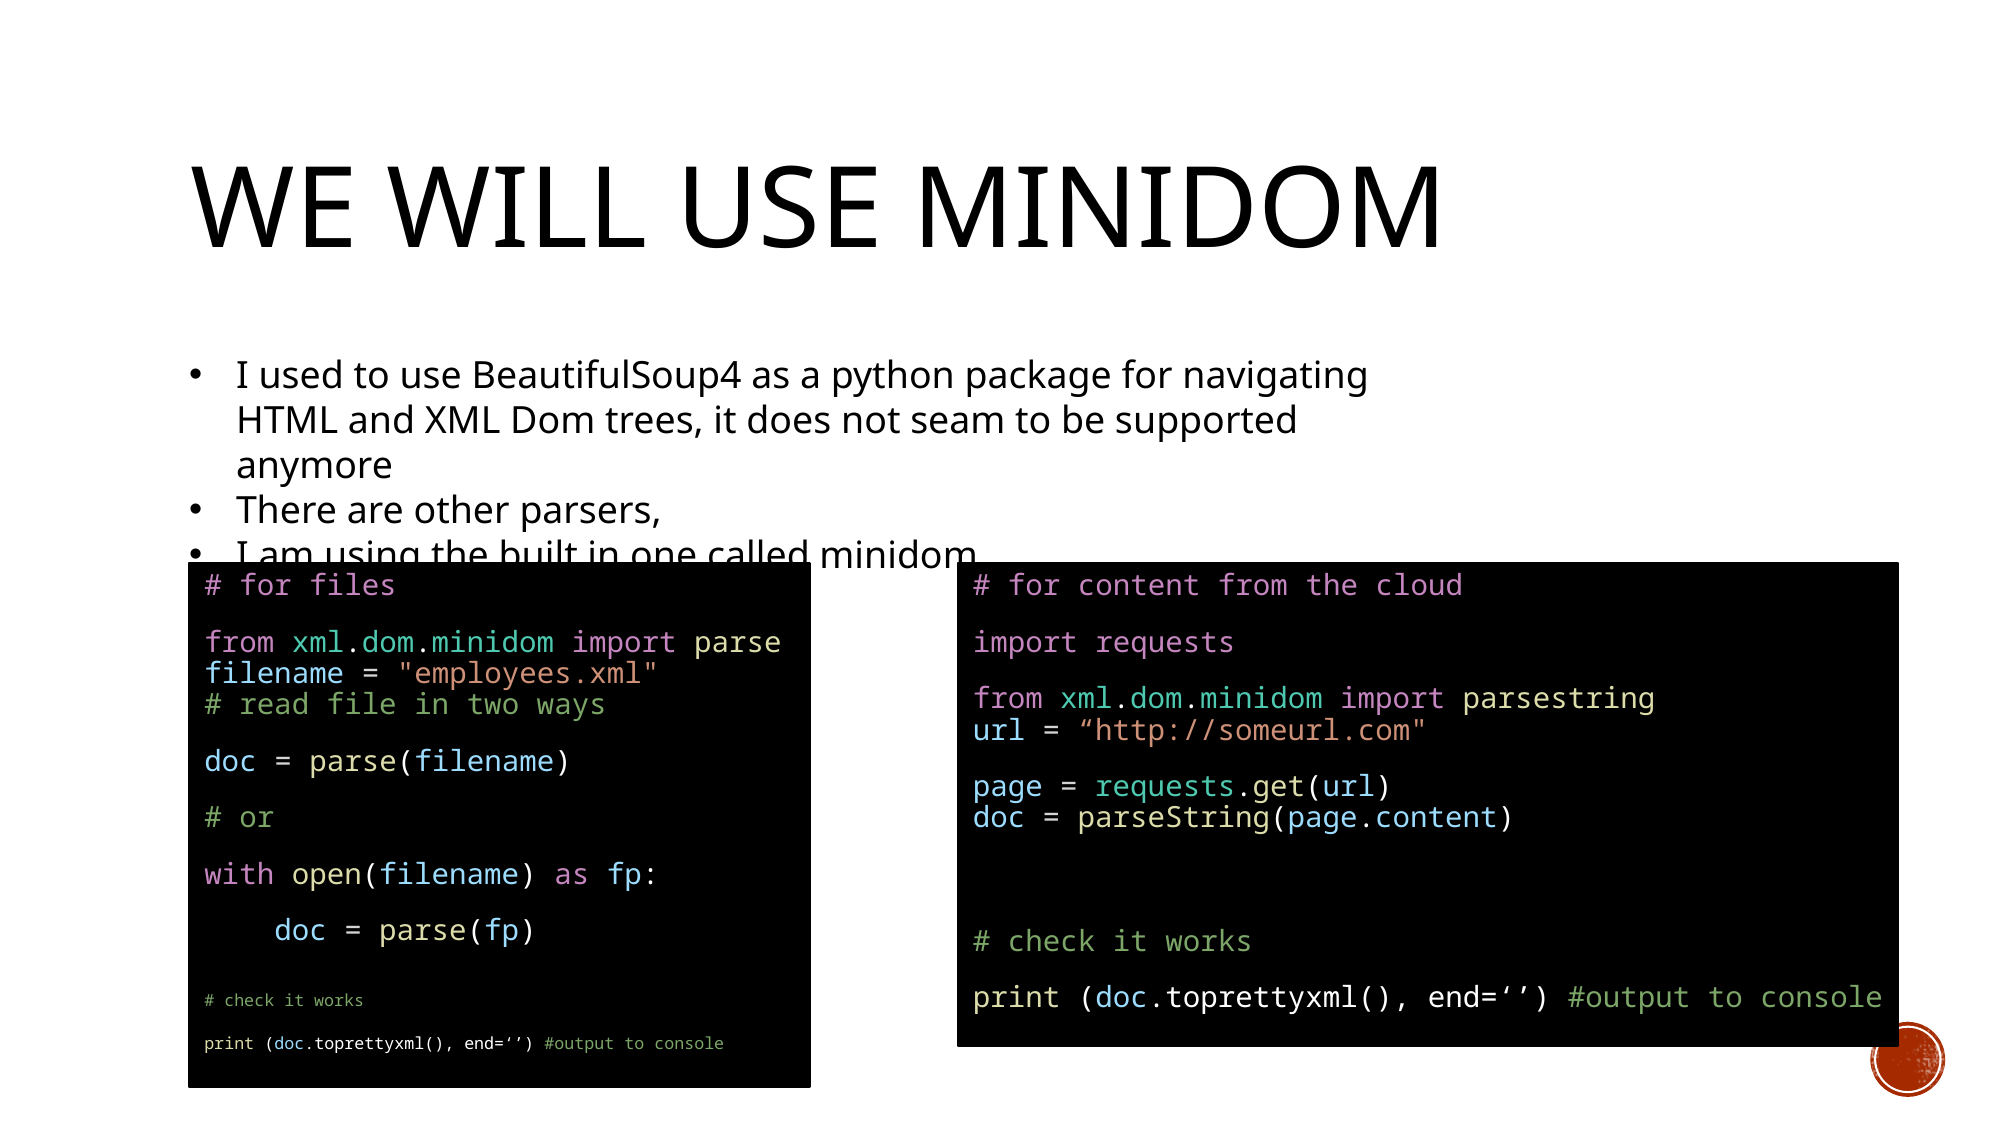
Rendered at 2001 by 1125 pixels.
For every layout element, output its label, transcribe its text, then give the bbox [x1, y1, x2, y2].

title We will Use minidom [175, 79, 1826, 344]
text_box I used to use BeautifulSoup4 as a python package for navigating HTML and XML Dom trees, it does not seam to be supported anymore There are other parsers, I am using the built in one called minidom [174, 343, 1445, 584]
text_box # for content from the cloud import requests from xml.dom.minidom import parsestring url = “http://someurl.com" page = requests.get(url) doc = parseString(page.content) # check it works print (doc.toprettyxml(), end=‘’) #output to console [957, 562, 1899, 1047]
list # for files from xml.dom.minidom import parse filename = "employees.xml" # read file in two ways doc = parse(filename) # or with open(filename) as fp: doc = parse(fp) # check it works print (doc.toprettyxml(), end=‘’) #output to console [188, 584, 811, 1088]
